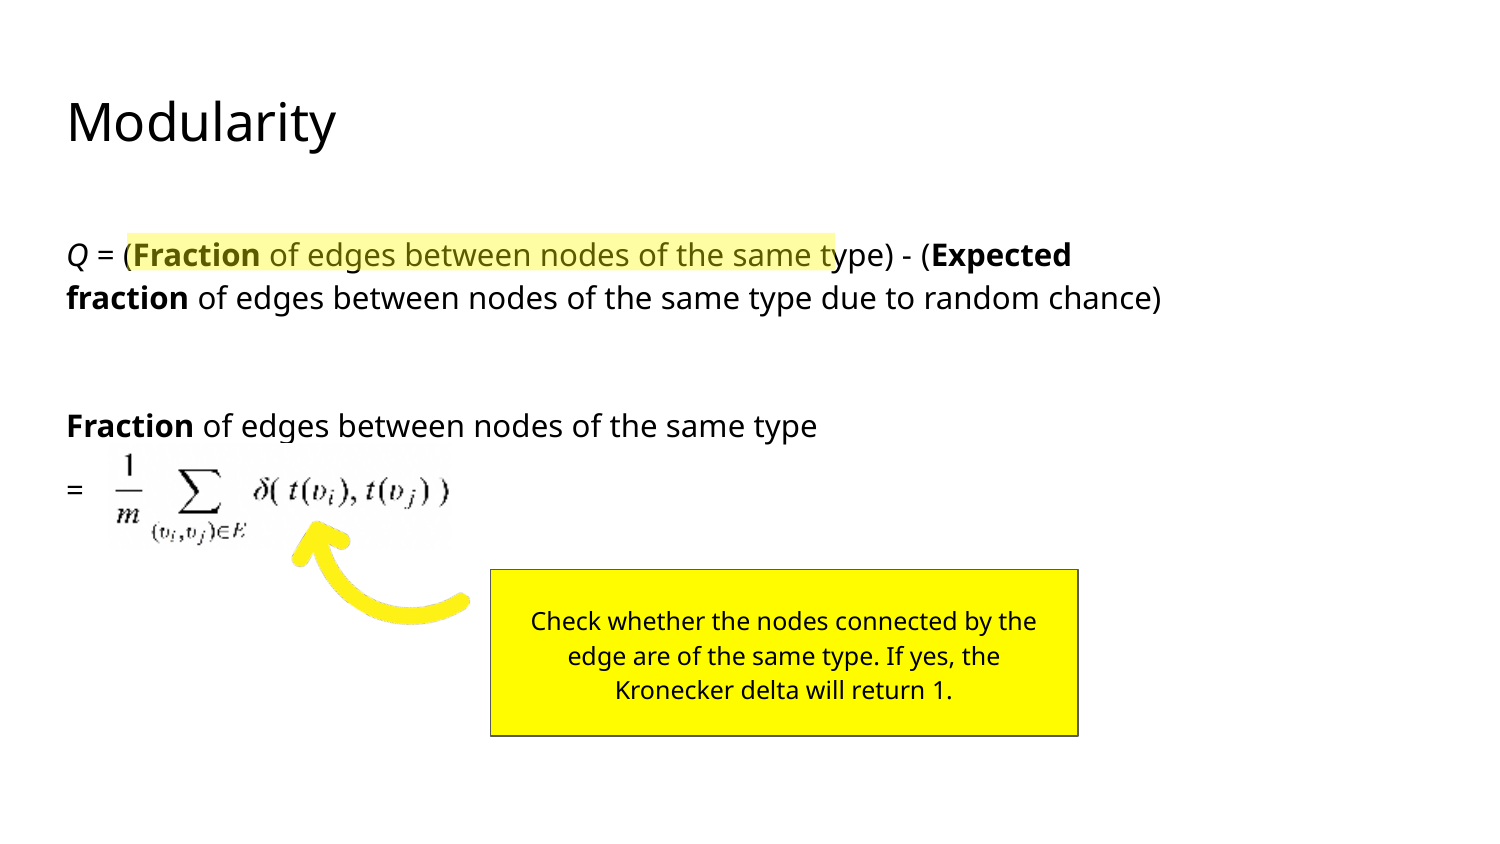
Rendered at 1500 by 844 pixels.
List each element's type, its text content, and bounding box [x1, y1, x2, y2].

text_box [127, 232, 835, 271]
text_box Modularity [51, 72, 1449, 167]
text_box Check whether the nodes connected by the edge are of the same type. If yes, the Kronecker delta will return 1. [490, 569, 1078, 736]
text_box Q = (Fraction of edges between nodes of the same type) -­ (Expected fraction of edges between nodes of the same type due to random chance) Fraction of edges between nodes of the same type = [51, 214, 1180, 587]
picture [108, 442, 472, 670]
